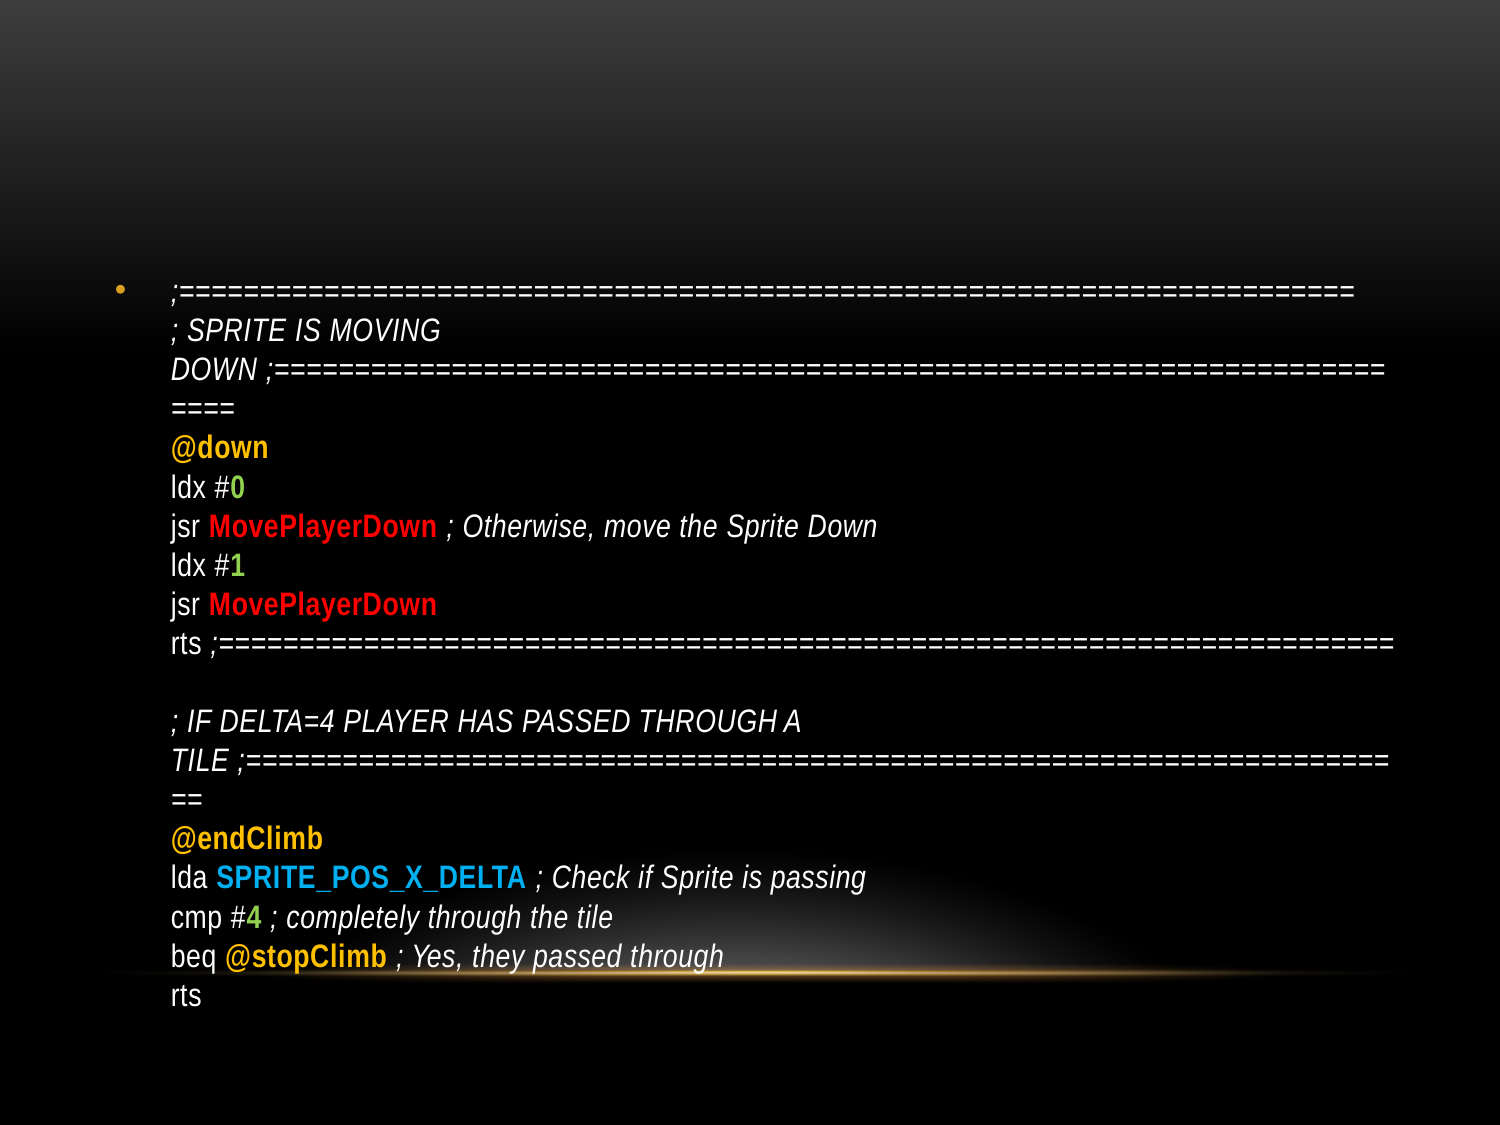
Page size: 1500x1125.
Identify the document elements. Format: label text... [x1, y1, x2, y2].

list ;========================================================================= ; SPRITE IS MOVING DOWN ;========================================================================= @down ldx #0 jsr MovePlayerDown ; Otherwise, move the Sprite Down ldx #1 jsr MovePlayerDown rts ;========================================================================= ; IF DELTA=4 PLAYER HAS PASSED THROUGH A TILE ;========================================================================= @endClimb lda SPRITE_POS_X_DELTA ; Check if Sprite is passing cmp #4 ; completely through the tile beq @stopClimb ; Yes, they passed through rts [99, 262, 1413, 1025]
picture [0, 0, 1500, 1125]
